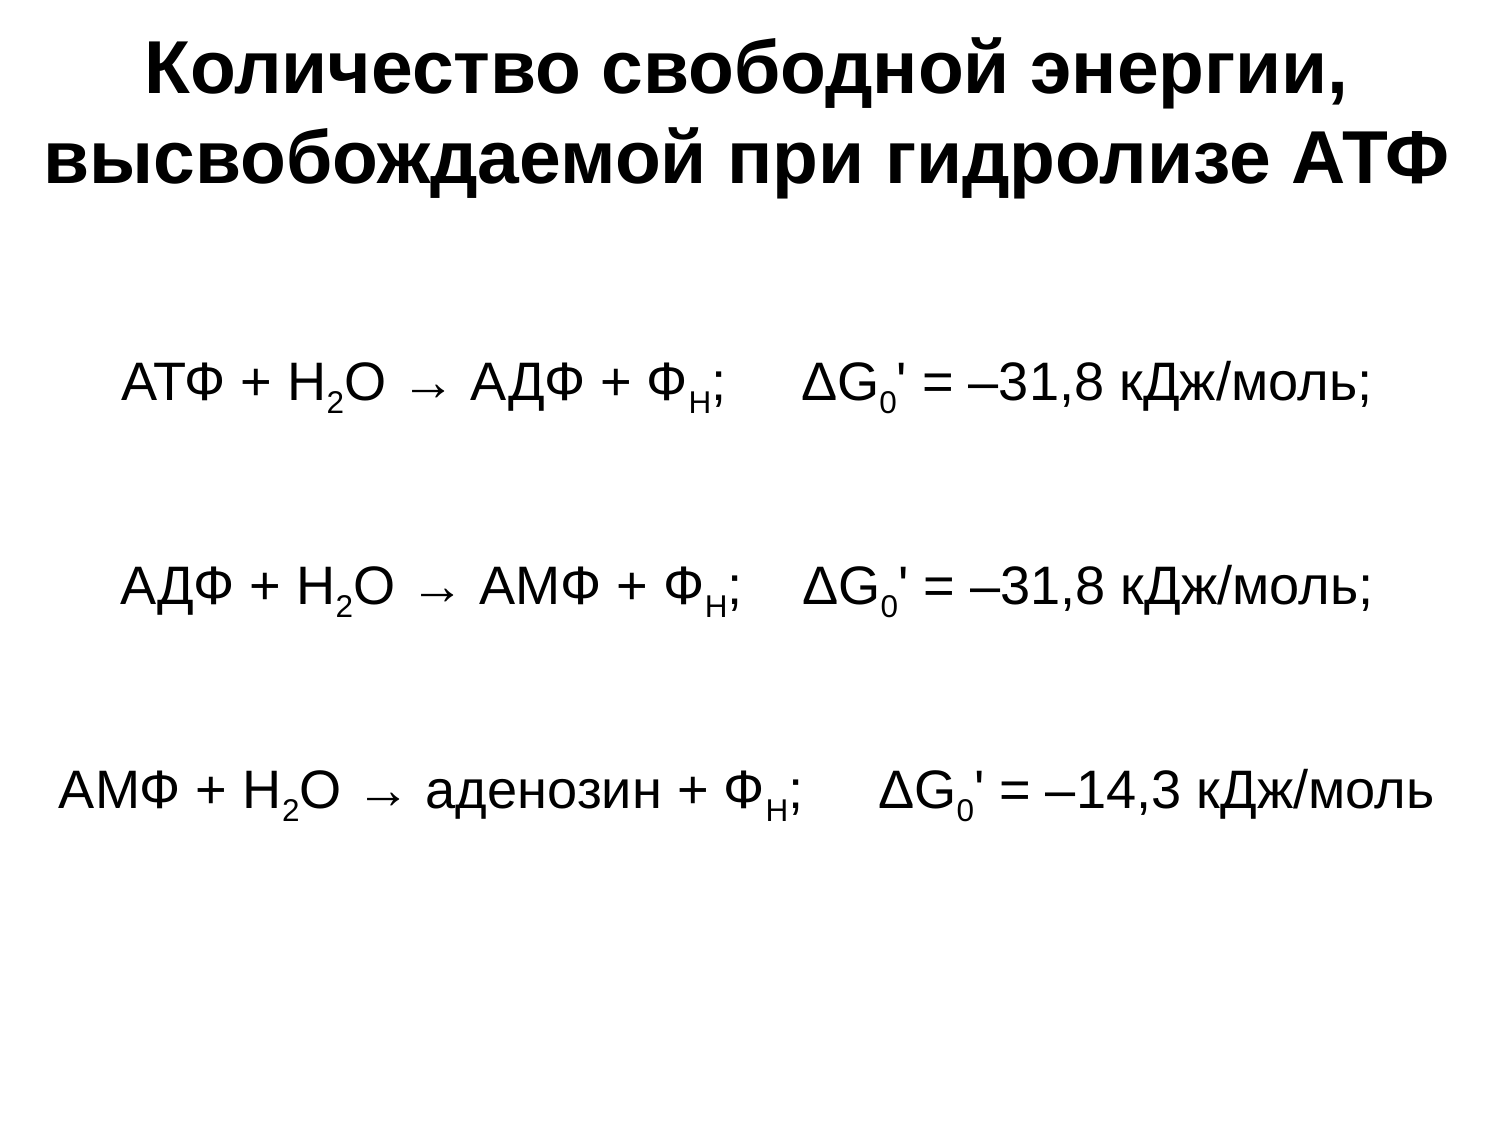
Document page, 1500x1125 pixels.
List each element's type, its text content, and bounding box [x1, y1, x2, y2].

text_box Количество свободной энергии, высвобождаемой при гидролизе АТФ [23, 11, 1471, 206]
text_box АТФ + H2О → АДФ + ФН; ΔG0' = –31,8 кДж/моль; АДФ + H2О → АМФ + ФН; ΔG0' = –31,8 кДж/моль; АМФ + H2О → аденозин + ФН; ΔG0' = –14,3 кДж/моль [23, 338, 1471, 836]
